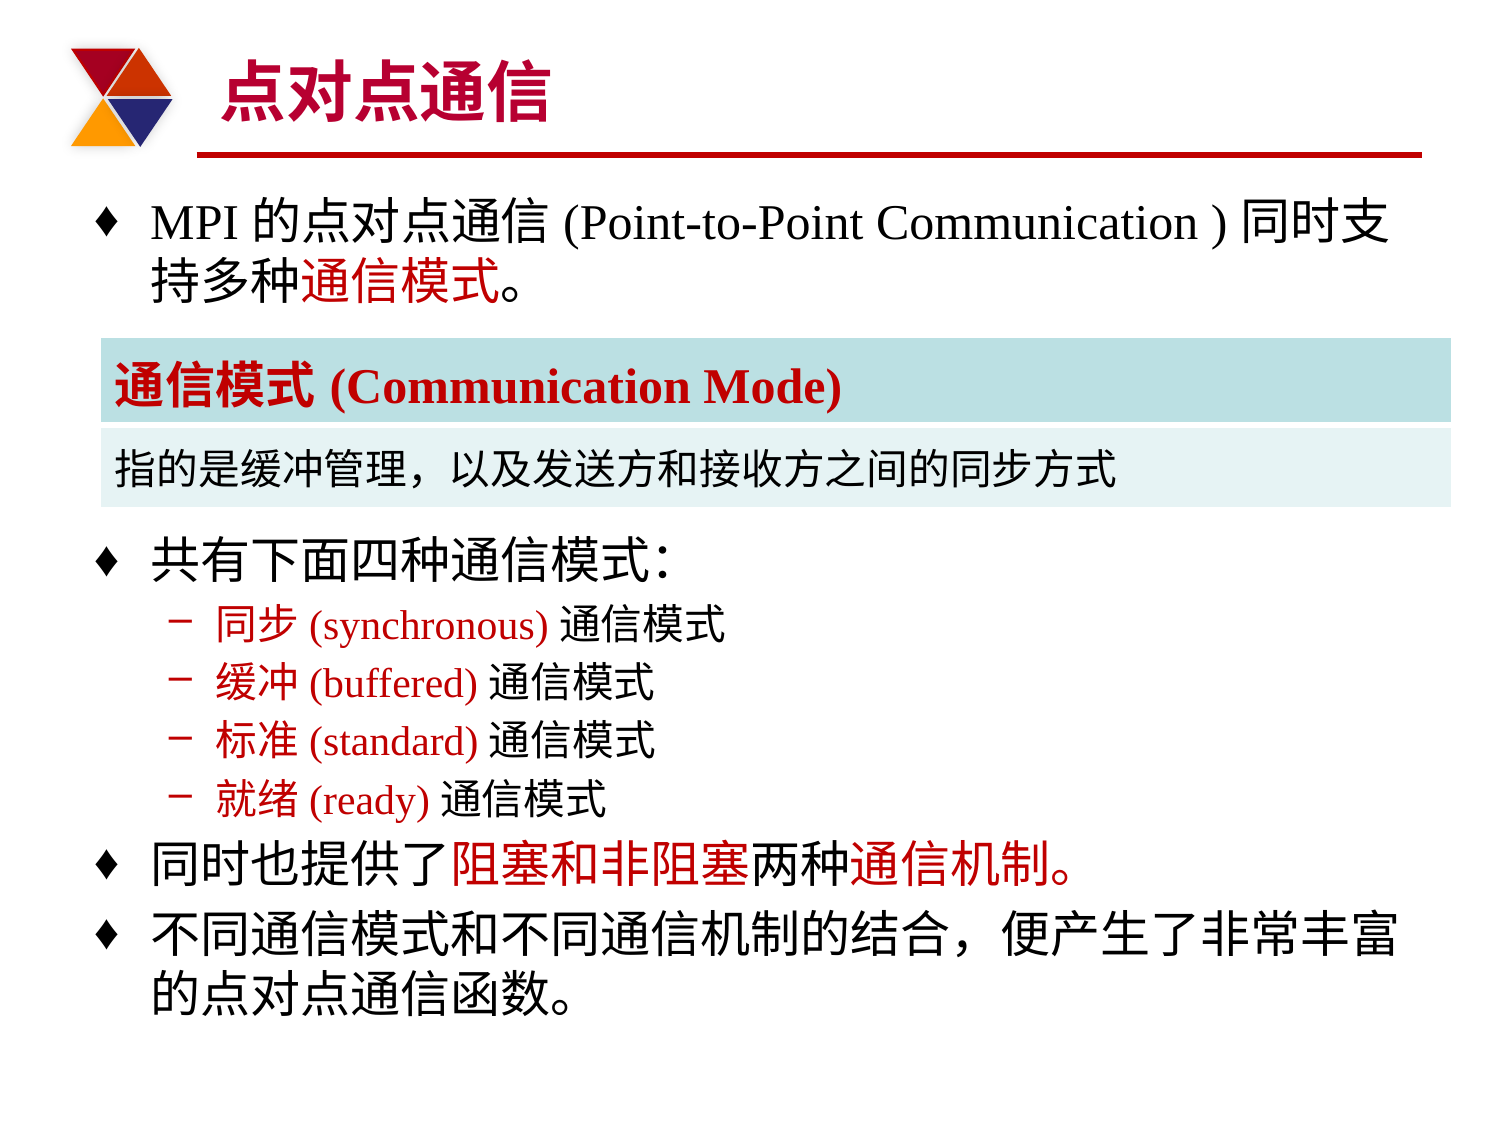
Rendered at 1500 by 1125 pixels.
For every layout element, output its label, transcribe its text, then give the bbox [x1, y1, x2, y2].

table_cell 指的是缓冲管理，以及发送方和接收方之间的同步方式 [101, 428, 1451, 507]
table_header 通信模式(Communication Mode) [101, 338, 1451, 422]
title 点对点通信 [204, 36, 1405, 137]
list MPI的点对点通信(Point-to-Point Communication )同时支持多种通信模式。 共有下面四种通信模式： 同步(synchronous)通信模式 缓冲(buffered)通信模式 标准(standard)通信模式 就绪(ready)通信模式 同时也提供了阻塞和非阻塞两种通信机制。 不同通信模式和不同通信机制的结合，便产生了非常丰富的点对点通信函数。 [79, 181, 1422, 1075]
